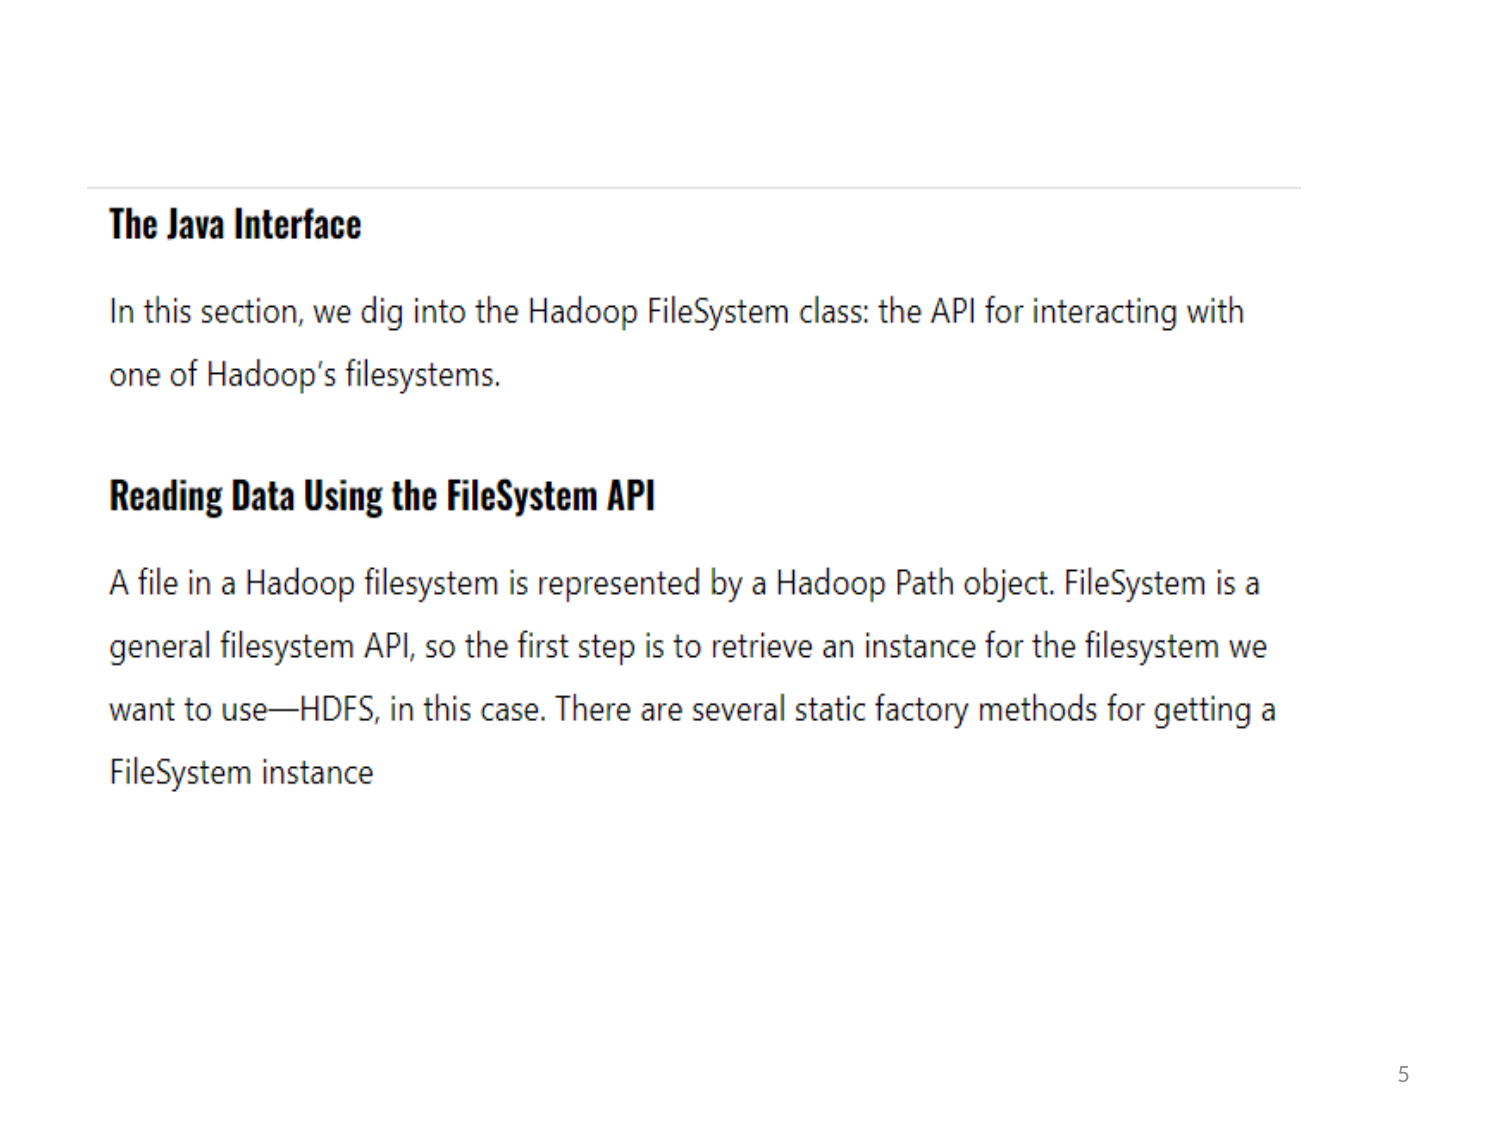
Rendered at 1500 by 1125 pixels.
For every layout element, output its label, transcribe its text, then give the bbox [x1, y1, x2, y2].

slide_number 5 [1074, 1042, 1425, 1103]
picture [87, 174, 1302, 832]
